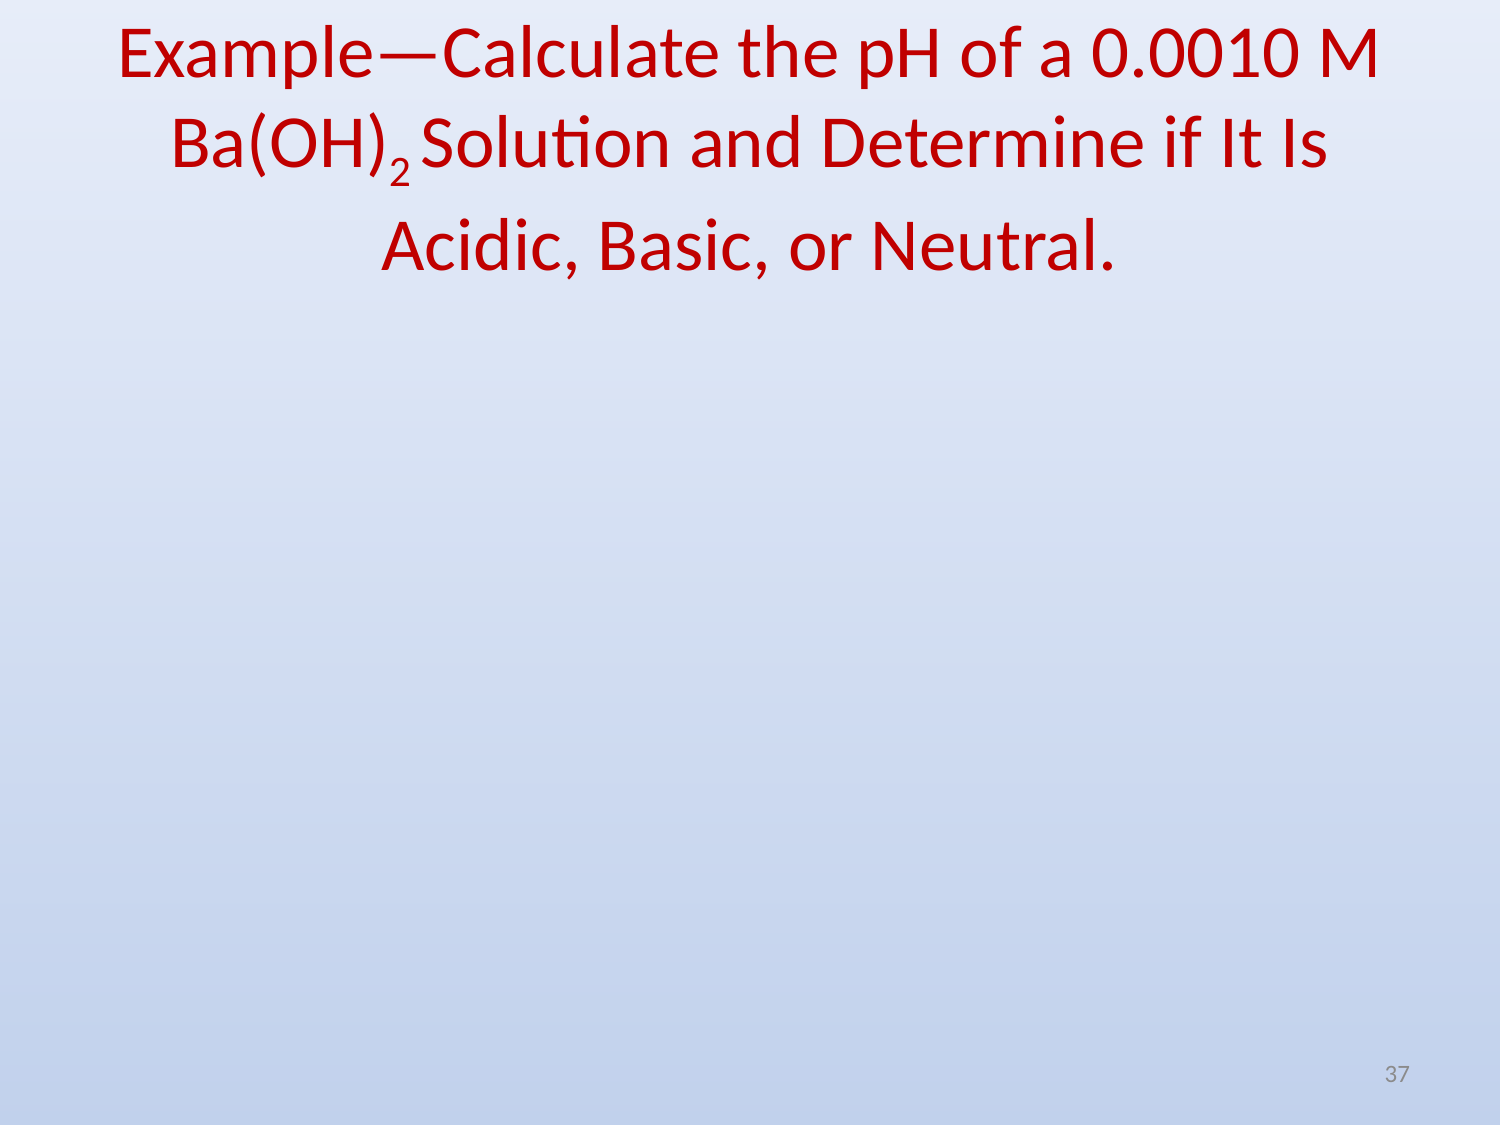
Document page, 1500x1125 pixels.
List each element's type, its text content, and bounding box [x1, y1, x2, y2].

title Example—Calculate the pH of a 0.0010 M Ba(OH)2 Solution and Determine if It Is Acidic, Basic, or Neutral. [74, 49, 1426, 238]
slide_number 37 [1074, 1042, 1425, 1103]
